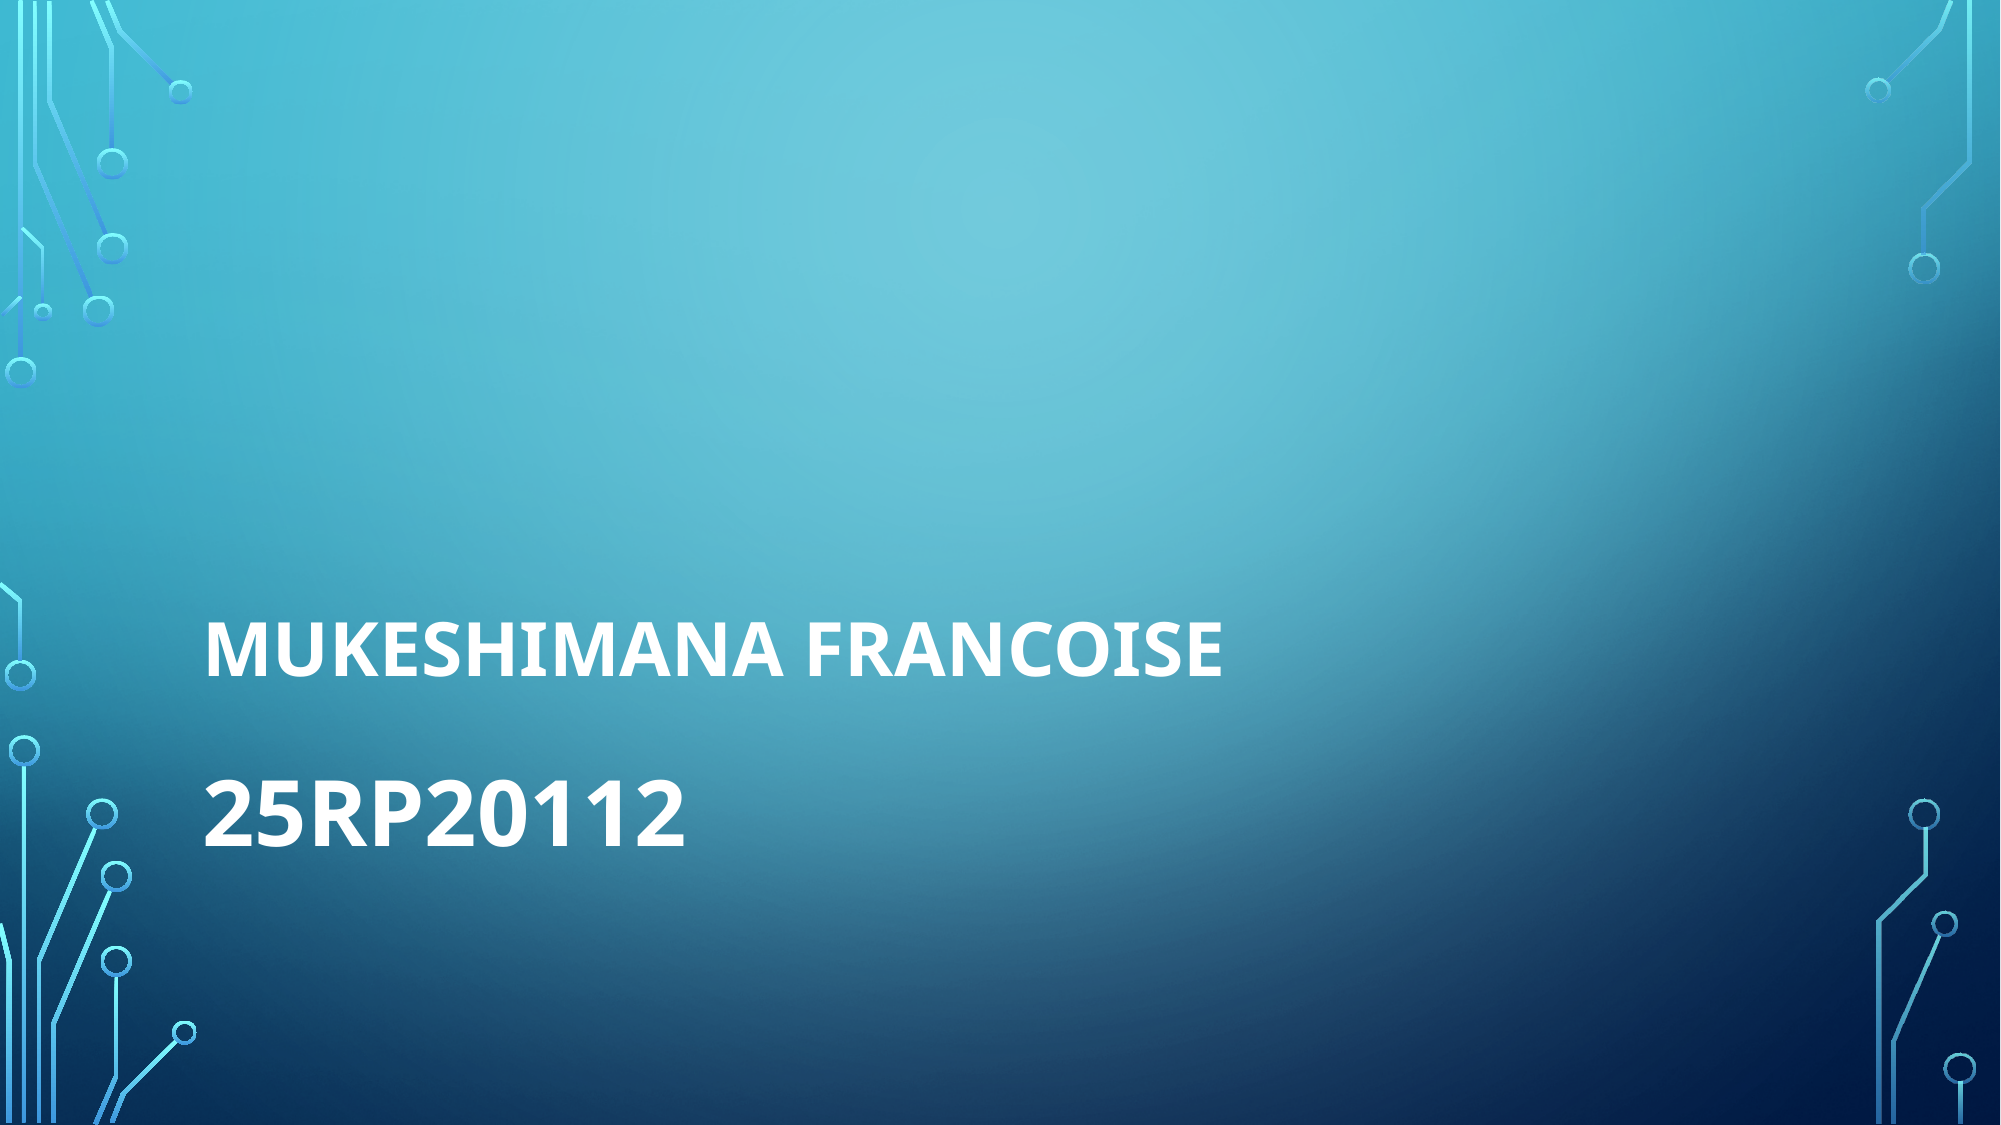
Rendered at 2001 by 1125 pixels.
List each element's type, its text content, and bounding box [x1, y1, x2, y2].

list 25RP20112 [187, 725, 1813, 952]
title MUKESHIMANA Francoise [187, 232, 1813, 701]
